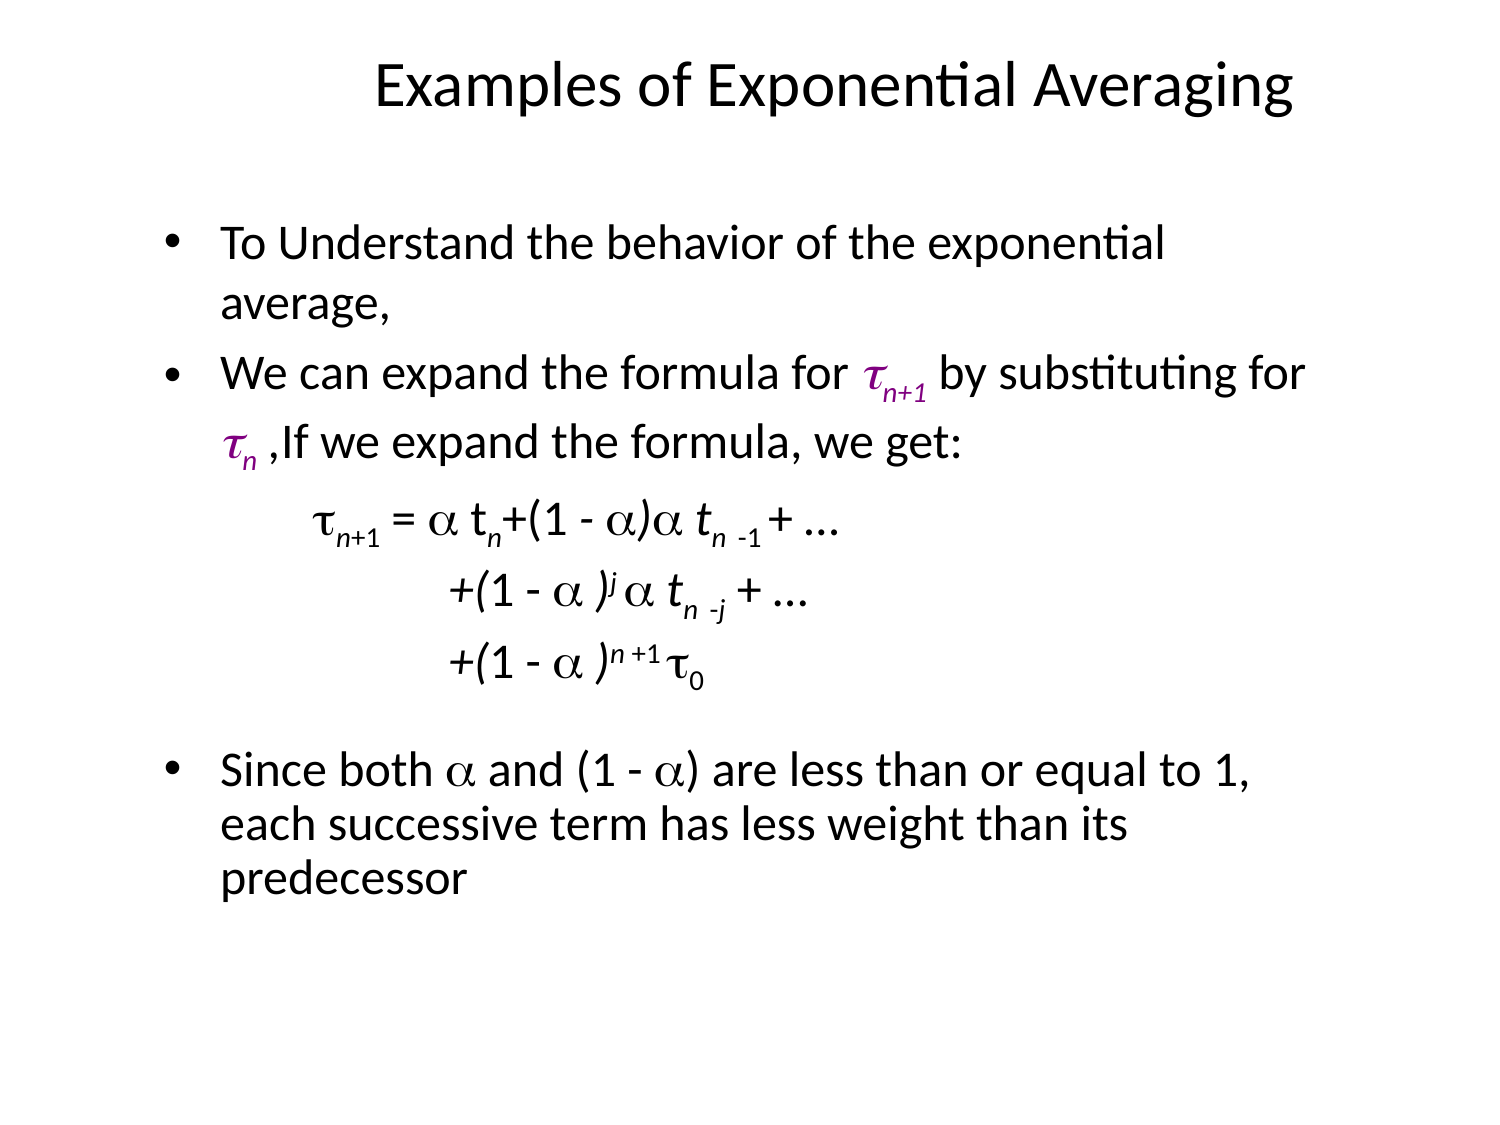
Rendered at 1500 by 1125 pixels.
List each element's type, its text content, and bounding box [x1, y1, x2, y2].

title Examples of Exponential Averaging [223, 33, 1446, 128]
list To Understand the behavior of the exponential average, We can expand the formula for tn+1 by substituting for tn ,If we expand the formula, we get: n+1 =  tn+(1 - ) tn -1 + … +(1 -  )j  tn -j + … +(1 -  )n +1 0 Since both  and (1 - ) are less than or equal to 1, each successive term has less weight than its predecessor [148, 202, 1338, 946]
